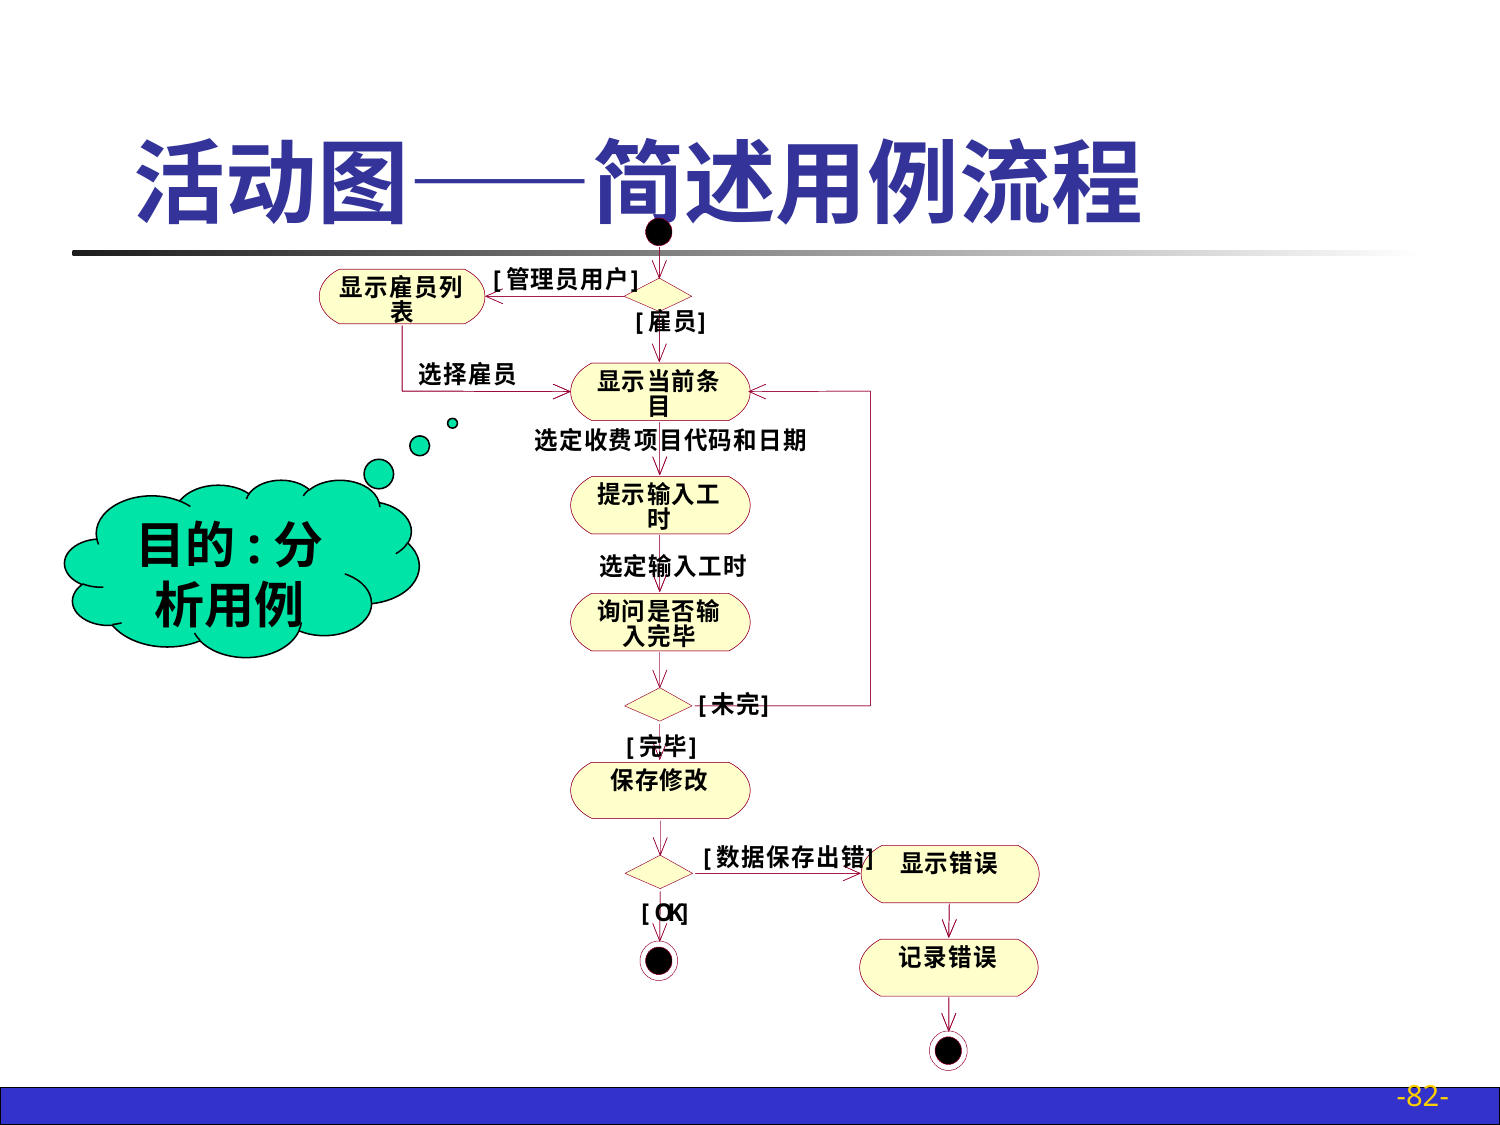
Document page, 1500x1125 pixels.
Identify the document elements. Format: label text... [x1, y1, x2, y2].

slide_number -82- [1310, 1074, 1465, 1125]
picture [265, 144, 1306, 1125]
text_box 目的:分析用例 [64, 484, 260, 658]
title 活动图——简述用例流程 [118, 54, 1398, 243]
